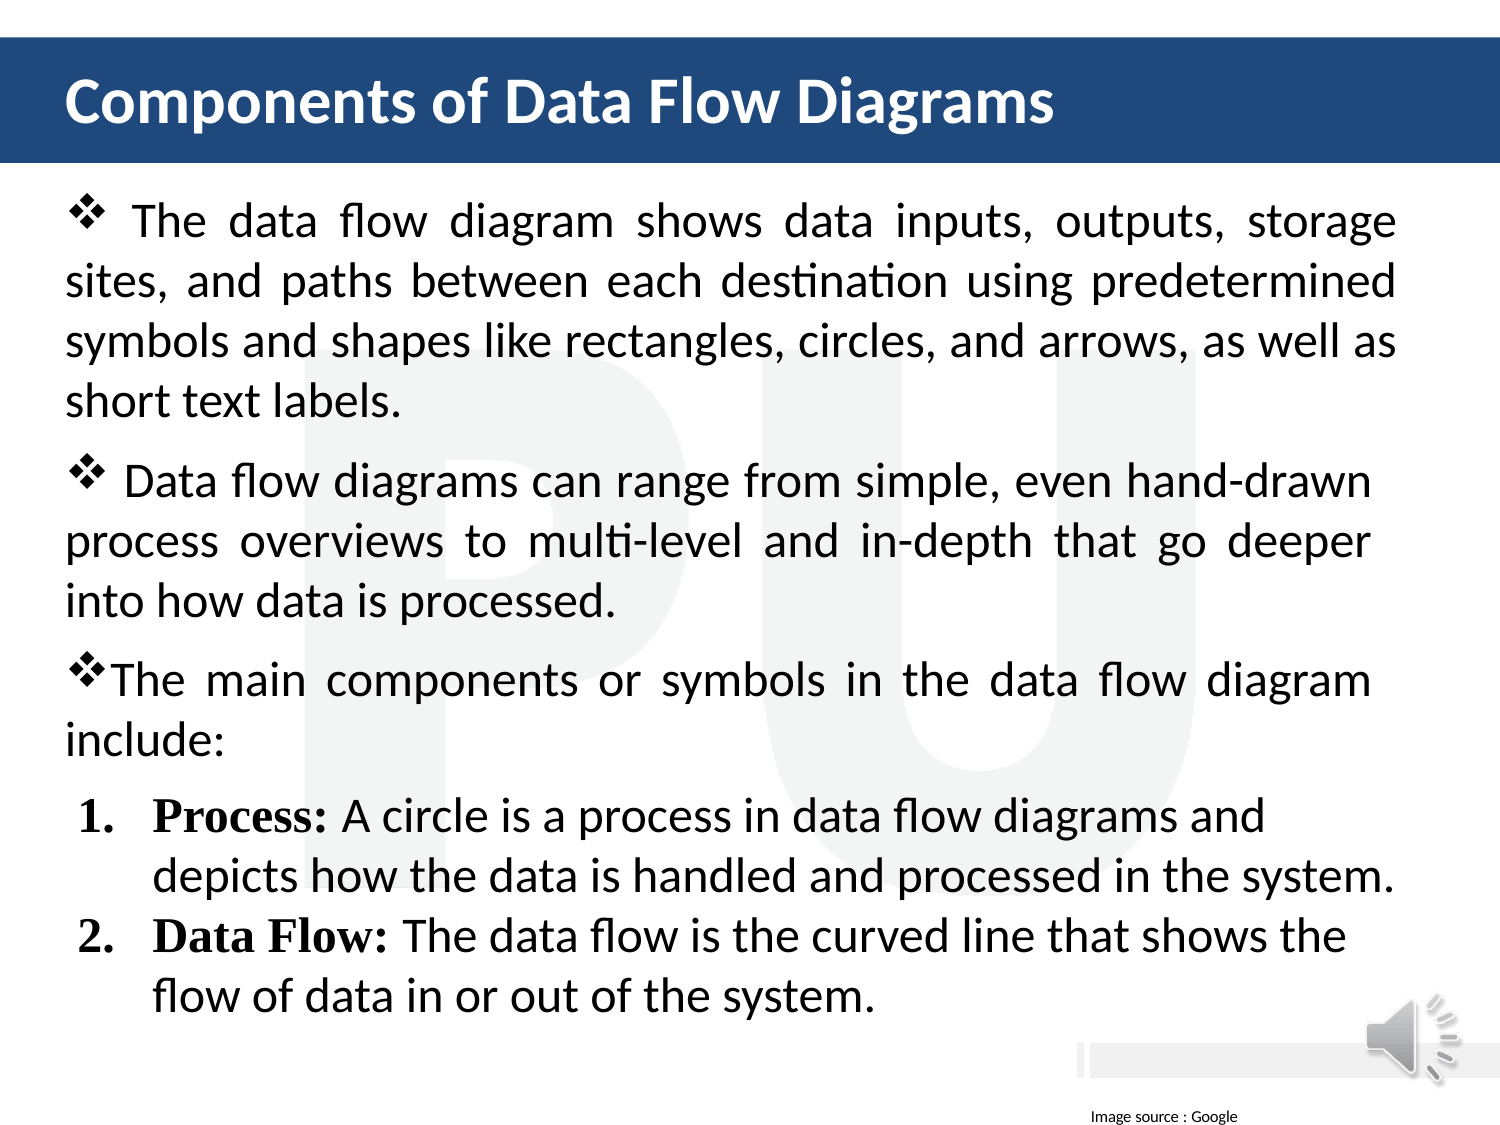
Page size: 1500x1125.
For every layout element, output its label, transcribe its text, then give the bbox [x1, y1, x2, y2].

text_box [0, 37, 1500, 897]
text_box Process: A circle is a process in data flow diagrams and depicts how the data is handled and processed in the system. Data Flow: The data flow is the curved line that shows the flow of data in or out of the system. [62, 905, 1438, 1030]
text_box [1076, 989, 1500, 1090]
text_box Image source : Google [1088, 1103, 1244, 1125]
